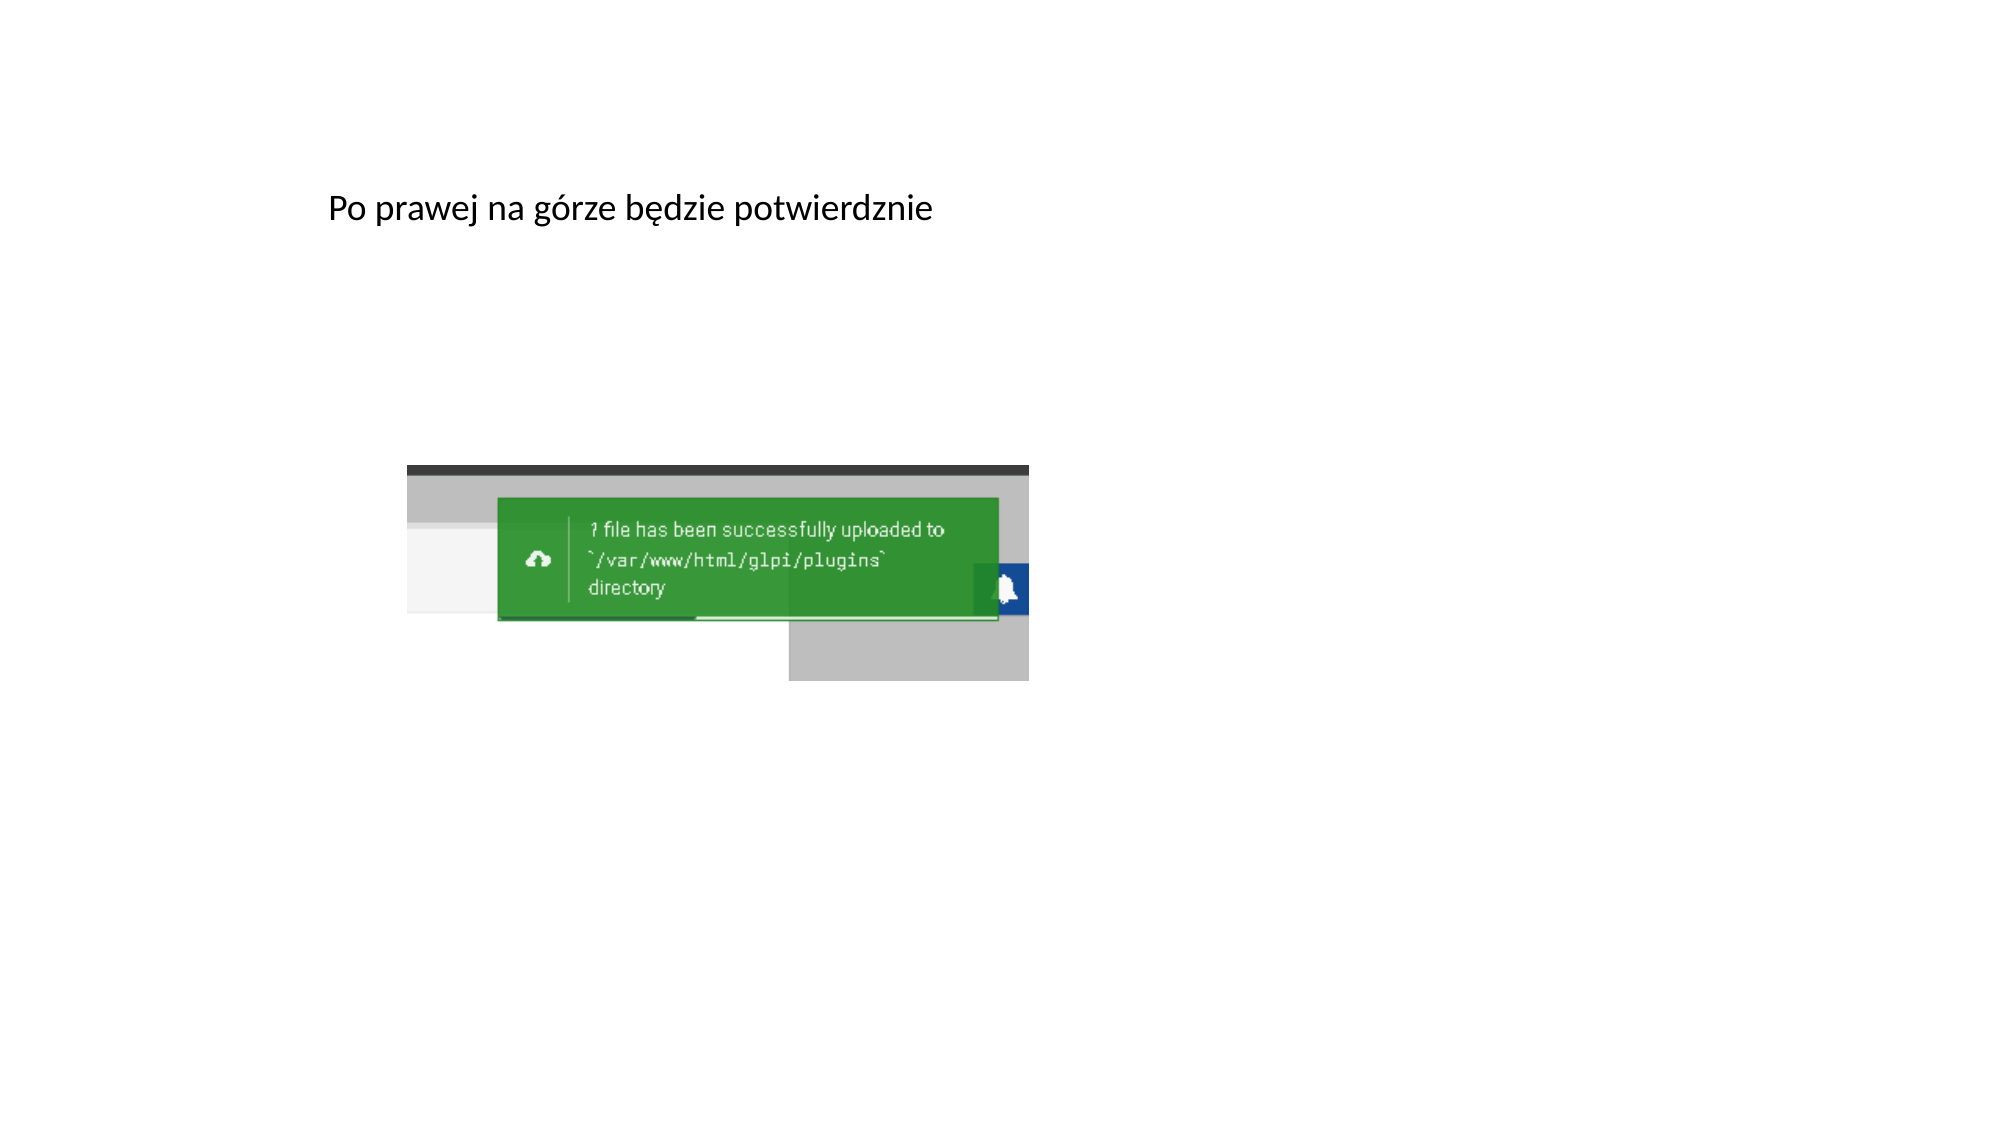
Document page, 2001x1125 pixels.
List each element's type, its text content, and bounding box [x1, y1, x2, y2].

text_box Po prawej na górze będzie potwierdznie [313, 175, 1205, 236]
picture [407, 465, 1029, 681]
